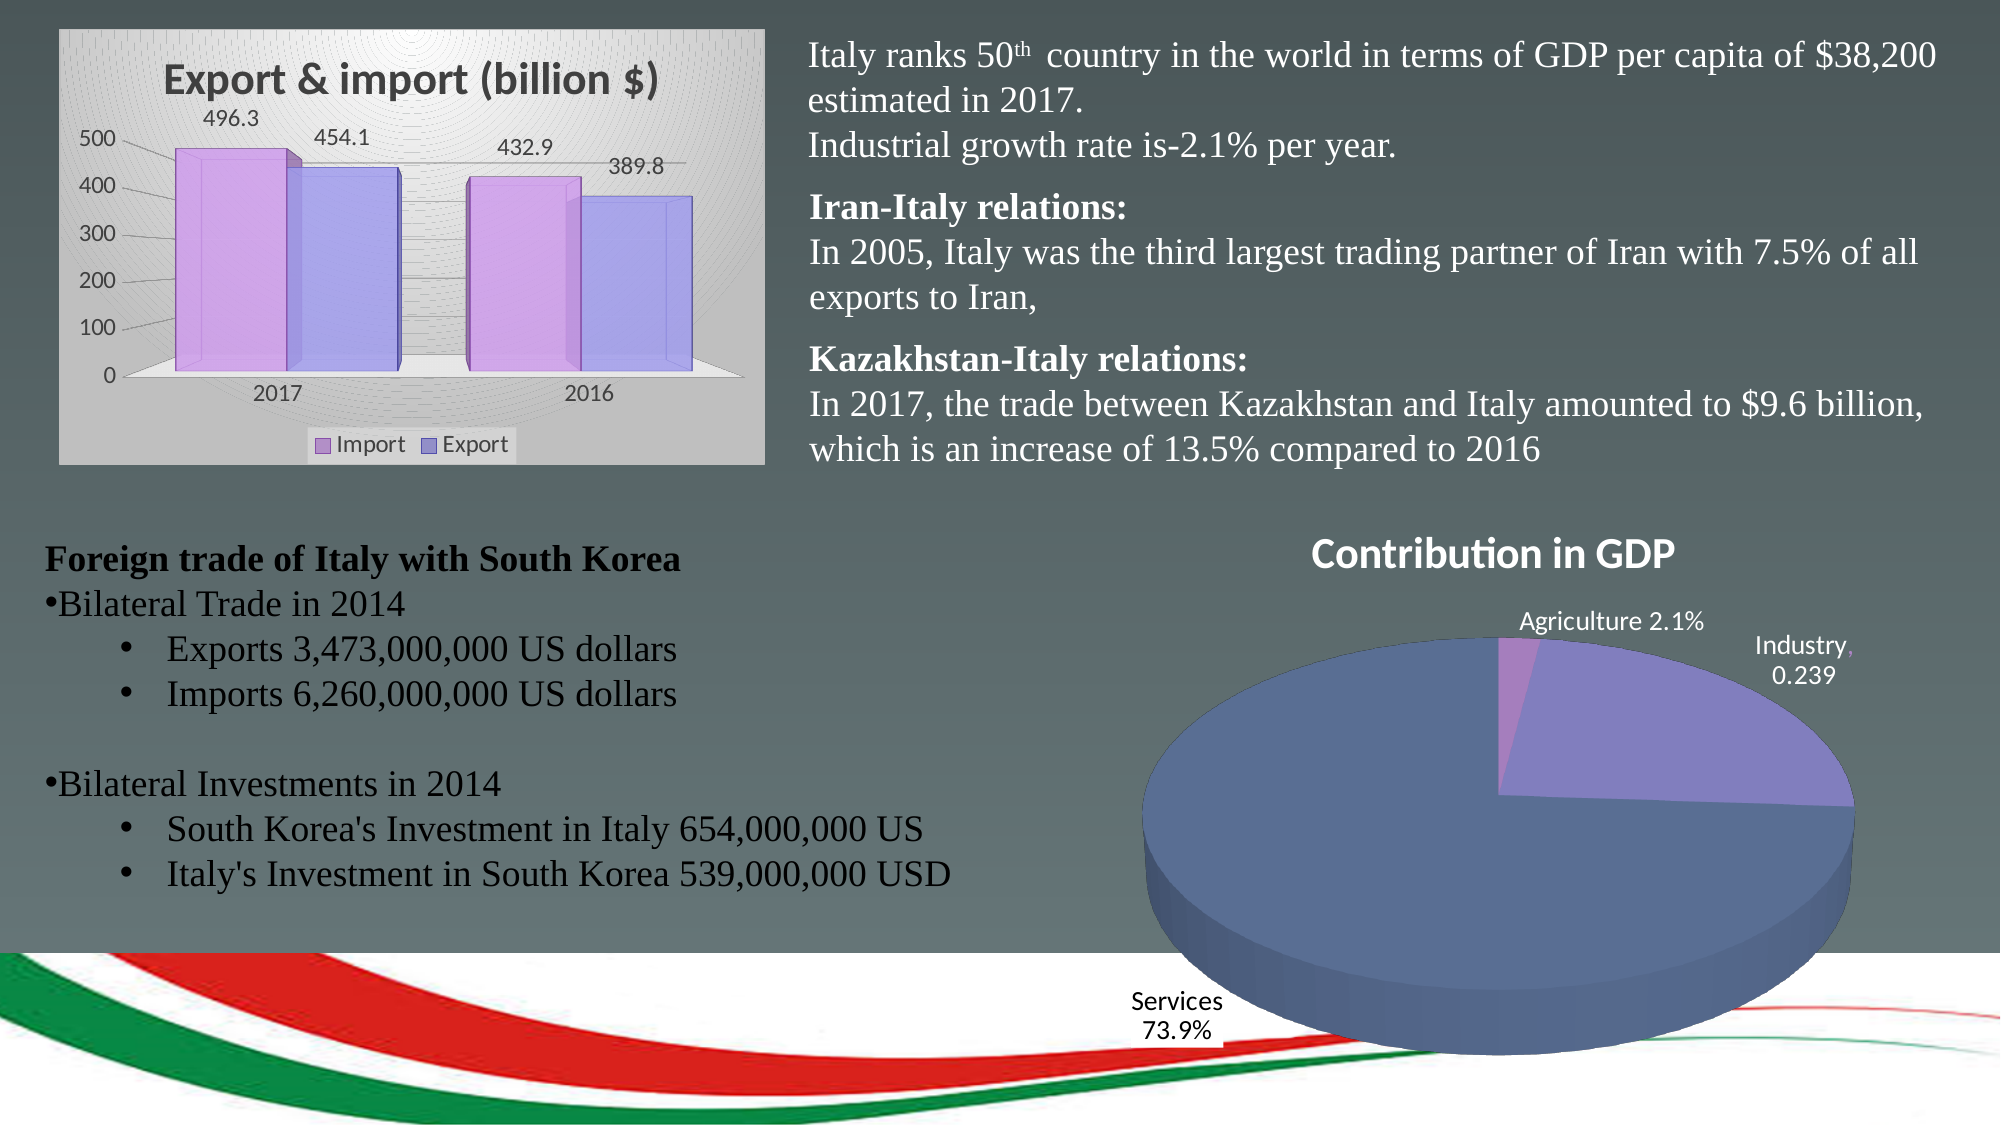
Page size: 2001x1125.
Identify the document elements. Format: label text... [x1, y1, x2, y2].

text_box Italy ranks 50th country in the world in terms of GDP per capita of $38,200 estimated in 2017. Industrial growth rate is-2.1% per year. [792, 22, 1955, 173]
chart [972, 503, 2000, 1072]
chart [58, 28, 765, 466]
picture [0, 953, 2001, 1125]
text_box Foreign trade of Italy with South Korea Bilateral Trade in 2014 Exports 3,473,000,000 US dollars Imports 6,260,000,000 US dollars Bilateral Investments in 2014 South Korea's Investment in Italy 654,000,000 US Italy's Investment in South Korea 539,000,000 USD [29, 526, 972, 902]
text_box Iran-Italy relations: In 2005, Italy was the third largest trading partner of Iran with 7.5% of all exports to Iran, [794, 175, 1936, 325]
text_box Kazakhstan-Italy relations: In 2017, the trade between Kazakhstan and Italy amounted to $9.6 billion, which is an increase of 13.5% compared to 2016 [794, 326, 2000, 477]
